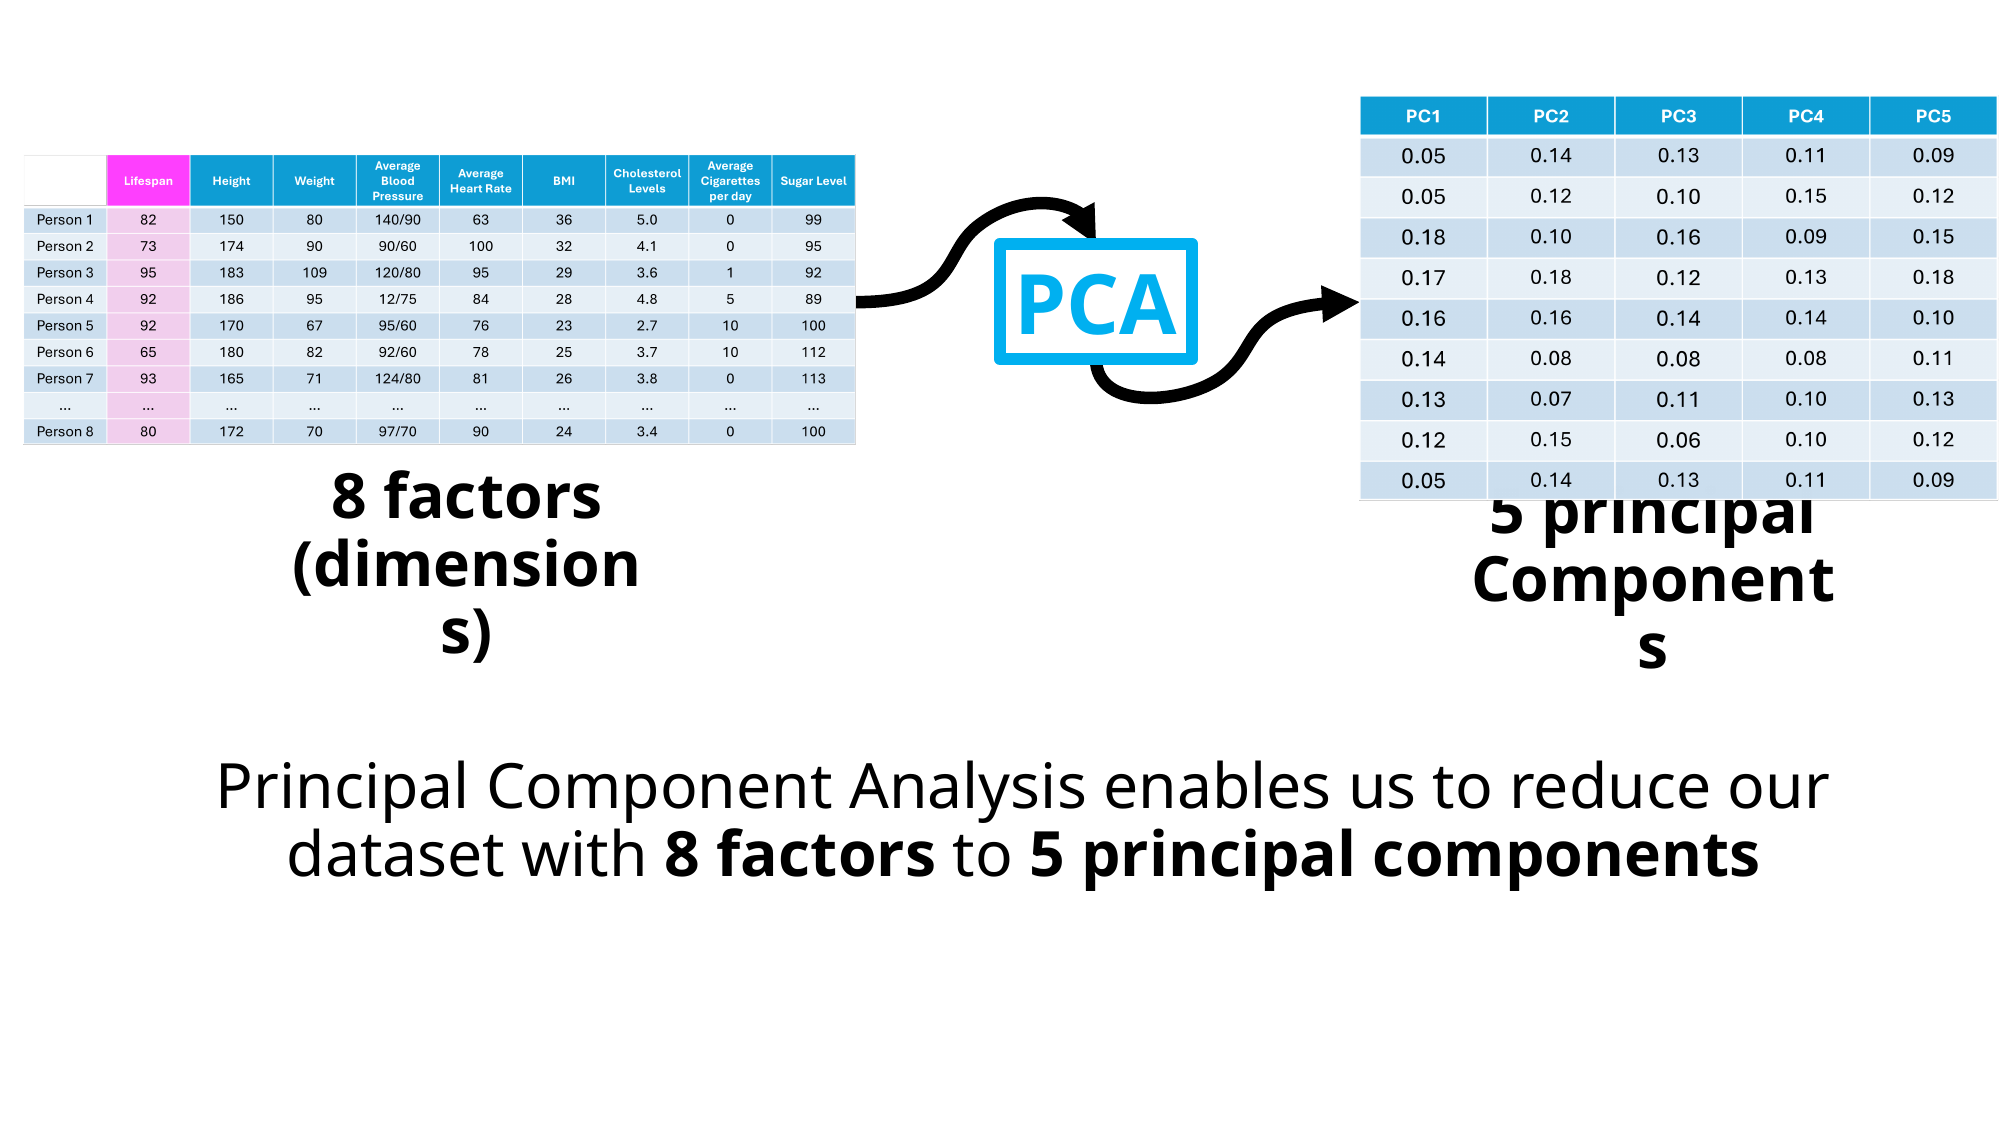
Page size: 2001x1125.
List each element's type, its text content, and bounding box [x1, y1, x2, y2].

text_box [1198, 198, 1258, 464]
text_box PCA [999, 244, 1193, 359]
text_box 8 factors (dimensions) [265, 515, 668, 617]
picture [22, 153, 857, 451]
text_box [855, 243, 1097, 303]
picture [1358, 94, 2000, 510]
text_box Principal Component Analysis enables us to reduce our dataset with 8 factors to 5 principal components [157, 712, 1891, 933]
text_box 5 principal Components [1452, 530, 1855, 632]
